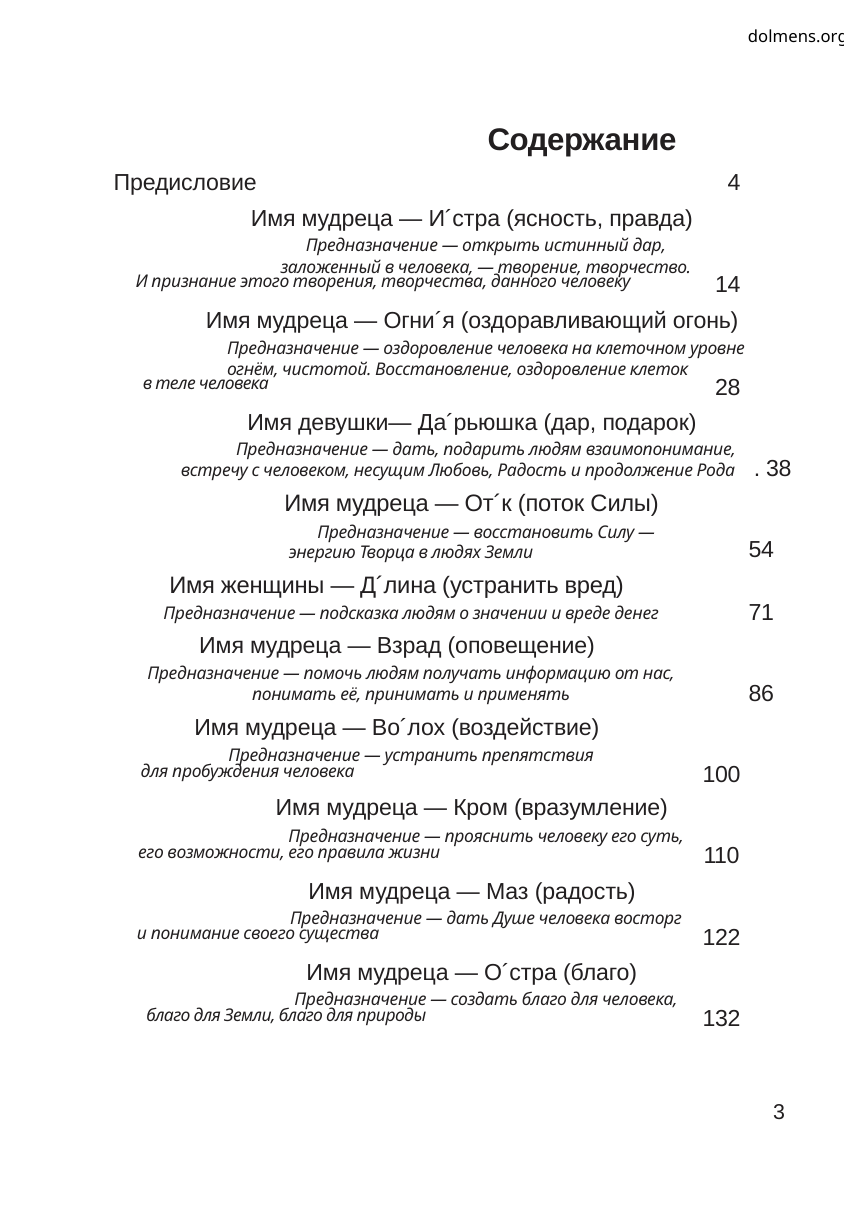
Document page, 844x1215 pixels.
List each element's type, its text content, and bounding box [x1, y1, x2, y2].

text_box понимать её, принимать и применять [252, 683, 571, 710]
text_box Имя мудреца — О´стра (благо) [306, 956, 638, 987]
text_box встречу с человеком, несущим Любовь, Радость и продолжение Рода . 38 [180, 458, 792, 504]
text_box Предназначение — подсказка людям о значении и вреде денег [163, 602, 660, 645]
text_box 4 [727, 166, 741, 225]
text_box Имя мудреца — Кром (вразумление) [275, 791, 668, 839]
text_box Имя женщины — Д´лина (устранить вред) [169, 568, 625, 602]
text_box Предназначение — оздоровление человека на клеточном уровне огнём, чистотой. Восстановление, оздоровление клеток [227, 337, 746, 400]
text_box Предназначение — дать Душе человека восторг [290, 906, 683, 950]
text_box Предназначение — помочь людям получать информацию от нас, [147, 662, 676, 705]
text_box 100 [702, 758, 741, 816]
text_box в теле человека [142, 370, 270, 416]
text_box 71 [748, 595, 775, 654]
text_box 122 [702, 920, 741, 979]
text_box для пробуждения человека [140, 758, 356, 804]
text_box Имя девушки— Да´рьюшка (дар, подарок) [247, 406, 697, 437]
text_box Имя мудреца — Во´лох (воздействие) [194, 710, 600, 769]
text_box Предназначение — открыть истинный дар, [305, 233, 667, 256]
text_box И признание этого творения, творчества, данного человеку [135, 268, 631, 314]
text_box 110 [703, 839, 741, 897]
text_box Предназначение — устранить препятствия [228, 743, 595, 787]
text_box Имя мудреца — И´стра (ясность, правда) [250, 202, 693, 260]
text_box dolmens.org [747, 27, 844, 66]
text_box 132 [702, 1002, 741, 1060]
text_box благо для Земли, благо для природы [146, 1002, 427, 1047]
text_box Предназначение — восстановить Силу — [317, 520, 656, 564]
text_box Предисловие [113, 166, 257, 225]
text_box и понимание своего существа [136, 920, 380, 966]
text_box Предназначение — прояснить человеку его суть, [288, 824, 685, 868]
text_box Предназначение — дать, подарить людям взаимопонимание, [236, 437, 737, 458]
text_box его возможности, его правила жизни [138, 839, 441, 885]
text_box Предназначение — создать благо для человека, [294, 987, 679, 1031]
text_box 54 [748, 539, 775, 585]
text_box Имя мудреца — Взрад (оповещение) [199, 629, 595, 662]
text_box 86 [748, 677, 775, 735]
text_box заложенный в человека, — творение, творчество. [280, 256, 693, 298]
text_box 14 [715, 268, 741, 327]
text_box Имя мудреца — Маз (радость) [308, 874, 636, 906]
text_box Содержание [487, 118, 678, 196]
text_box энергию Творца в людях Земли [288, 541, 534, 568]
text_box Имя мудреца — Огни´я (оздоравливающий огонь) [205, 304, 738, 362]
text_box 28 [715, 370, 741, 429]
text_box 3 [773, 1097, 786, 1151]
text_box Имя мудреца — От´к (поток Силы) [284, 487, 660, 545]
